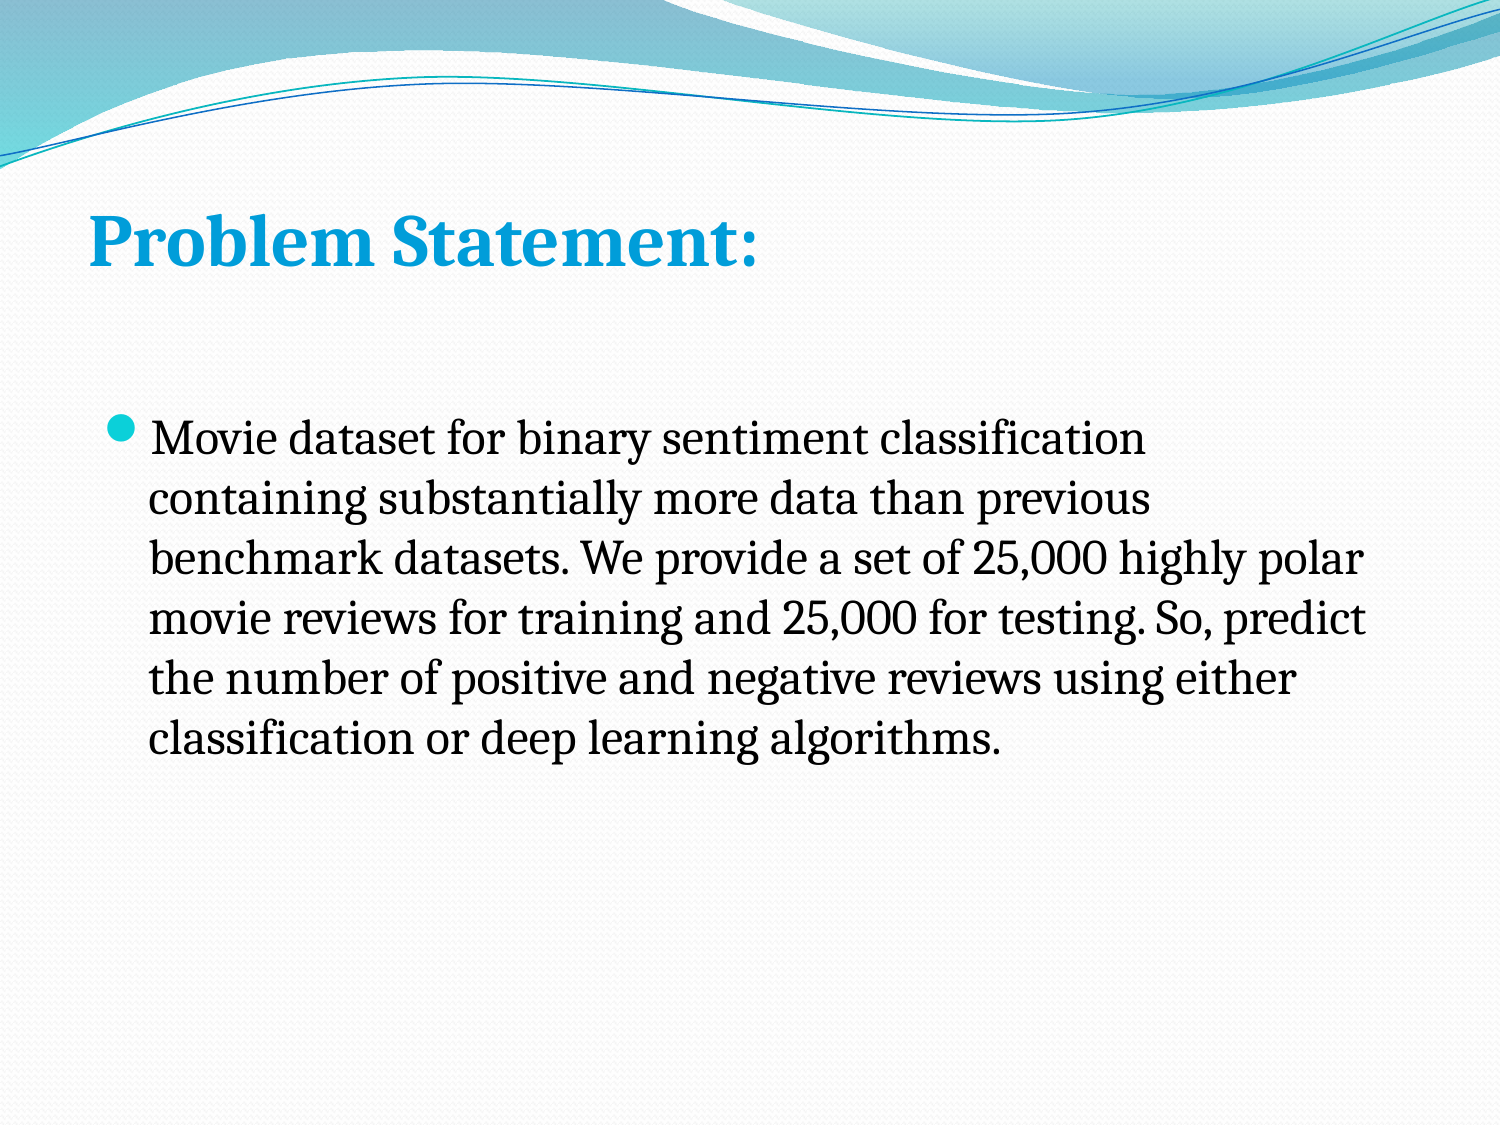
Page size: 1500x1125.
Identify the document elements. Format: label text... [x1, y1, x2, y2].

list Movie dataset for binary sentiment classification containing substantially more data than previous benchmark datasets. We provide a set of 25,000 highly polar movie reviews for training and 25,000 for testing. So, predict the number of positive and negative reviews using either classification or deep learning algorithms. [88, 397, 1383, 906]
title Problem Statement: [88, 184, 1439, 372]
